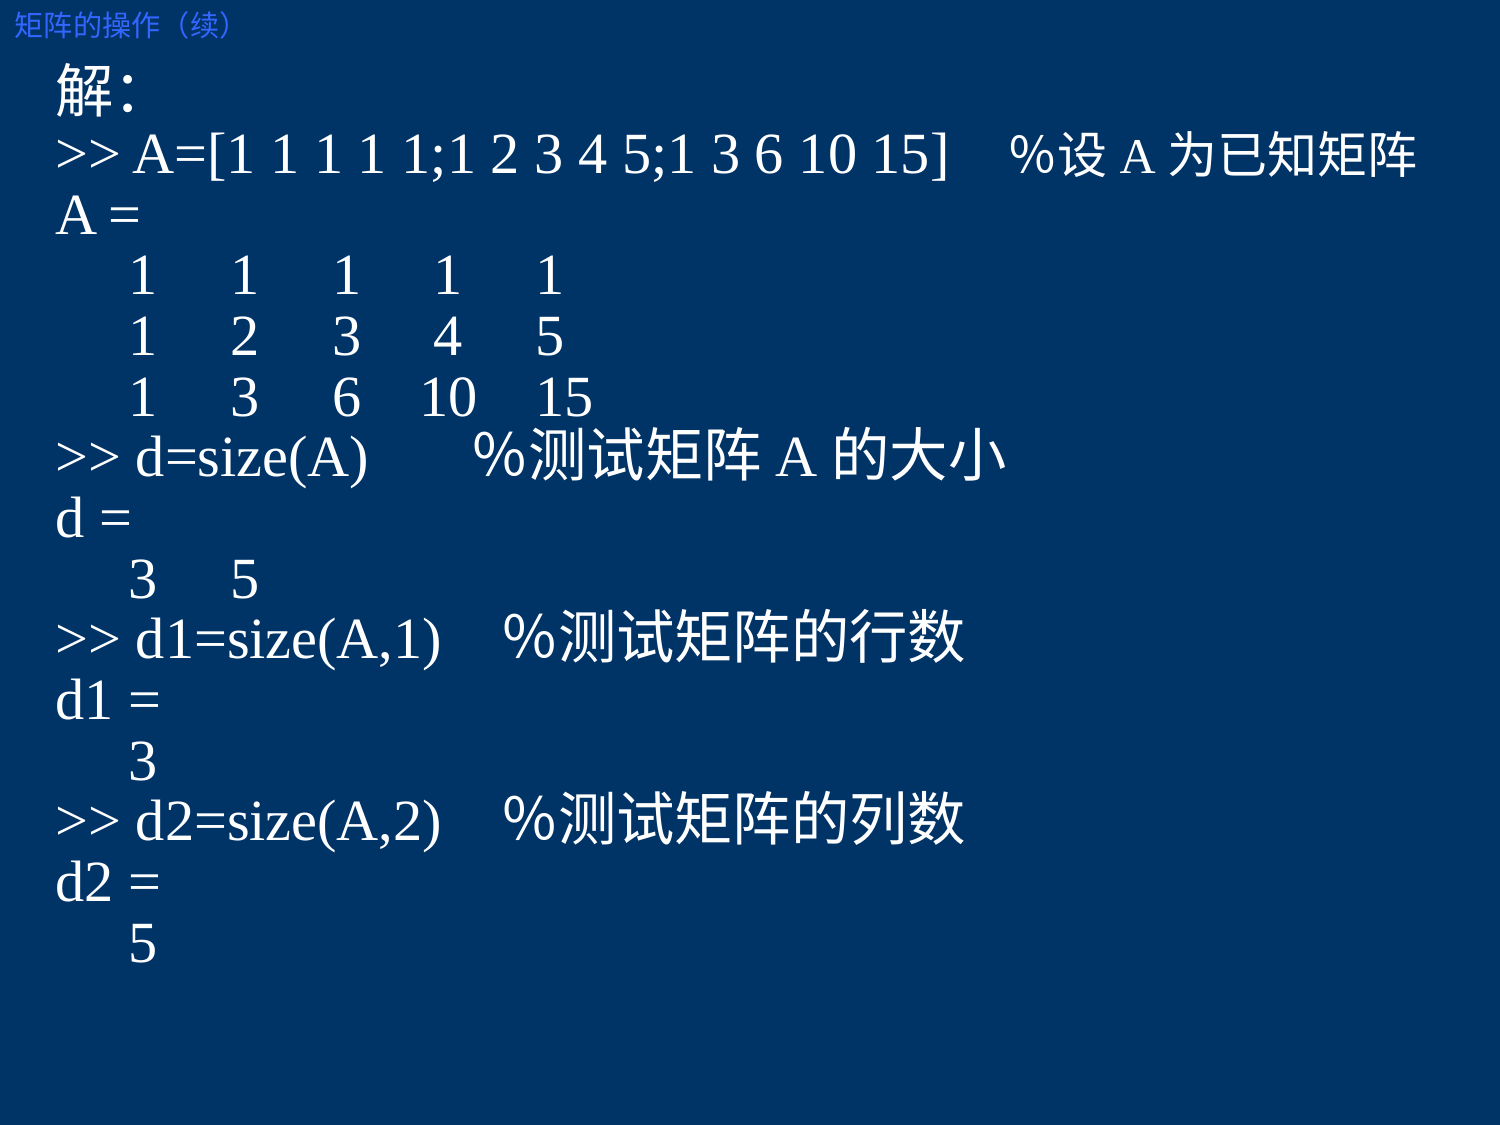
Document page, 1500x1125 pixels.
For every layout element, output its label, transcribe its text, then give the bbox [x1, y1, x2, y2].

title 矩阵的操作（续） [0, 0, 1326, 26]
list 解： >> A=[1 1 1 1 1;1 2 3 4 5;1 3 6 10 15] ％设A为已知矩阵 A = 1 1 1 1 1 1 2 3 4 5 1 3 6 10 15 >> d=size(A) ％测试矩阵A的大小 d = 3 5 >> d1=size(A,1) ％测试矩阵的行数 d1 = 3 >> d2=size(A,2) ％测试矩阵的列数 d2 = 5 [41, 66, 1453, 1083]
